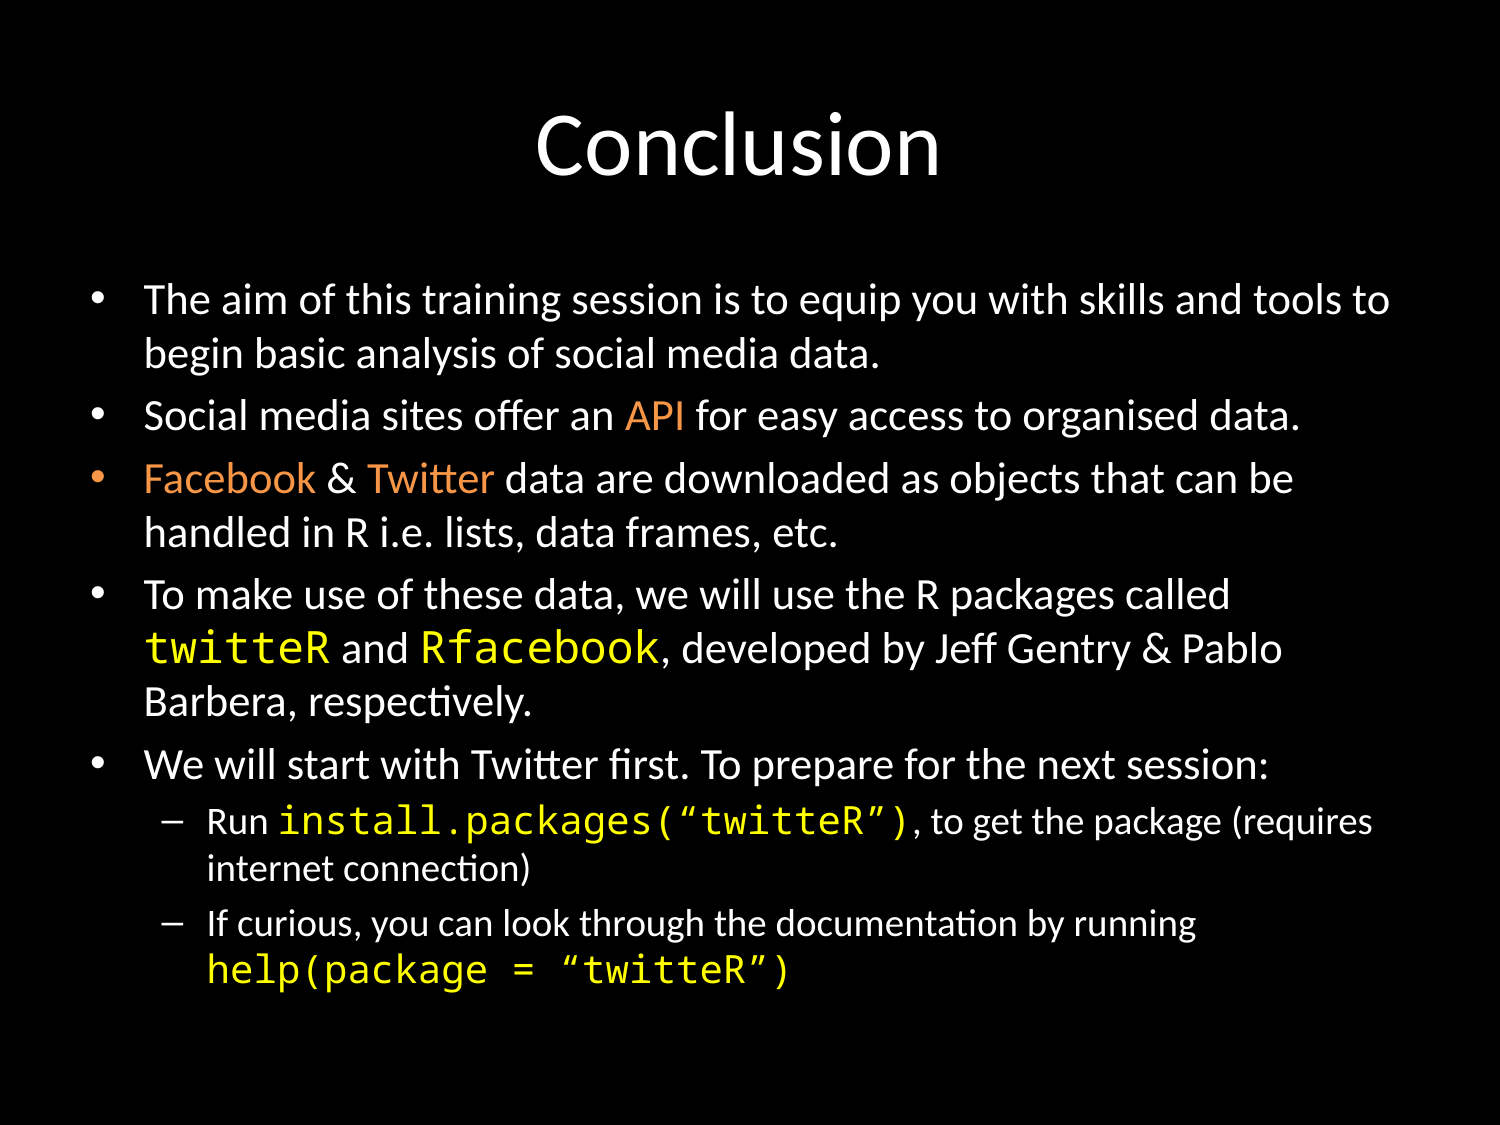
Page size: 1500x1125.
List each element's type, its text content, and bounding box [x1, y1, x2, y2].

list The aim of this training session is to equip you with skills and tools to begin basic analysis of social media data. Social media sites offer an API for easy access to organised data. Facebook & Twitter data are downloaded as objects that can be handled in R i.e. lists, data frames, etc. To make use of these data, we will use the R packages called twitteR and Rfacebook, developed by Jeff Gentry & Pablo Barbera, respectively. We will start with Twitter first. To prepare for the next session: Run install.packages(“twitteR”), to get the package (requires internet connection) If curious, you can look through the documentation by running help(package = “twitteR”) [75, 262, 1425, 1005]
title Conclusion [75, 45, 1425, 233]
